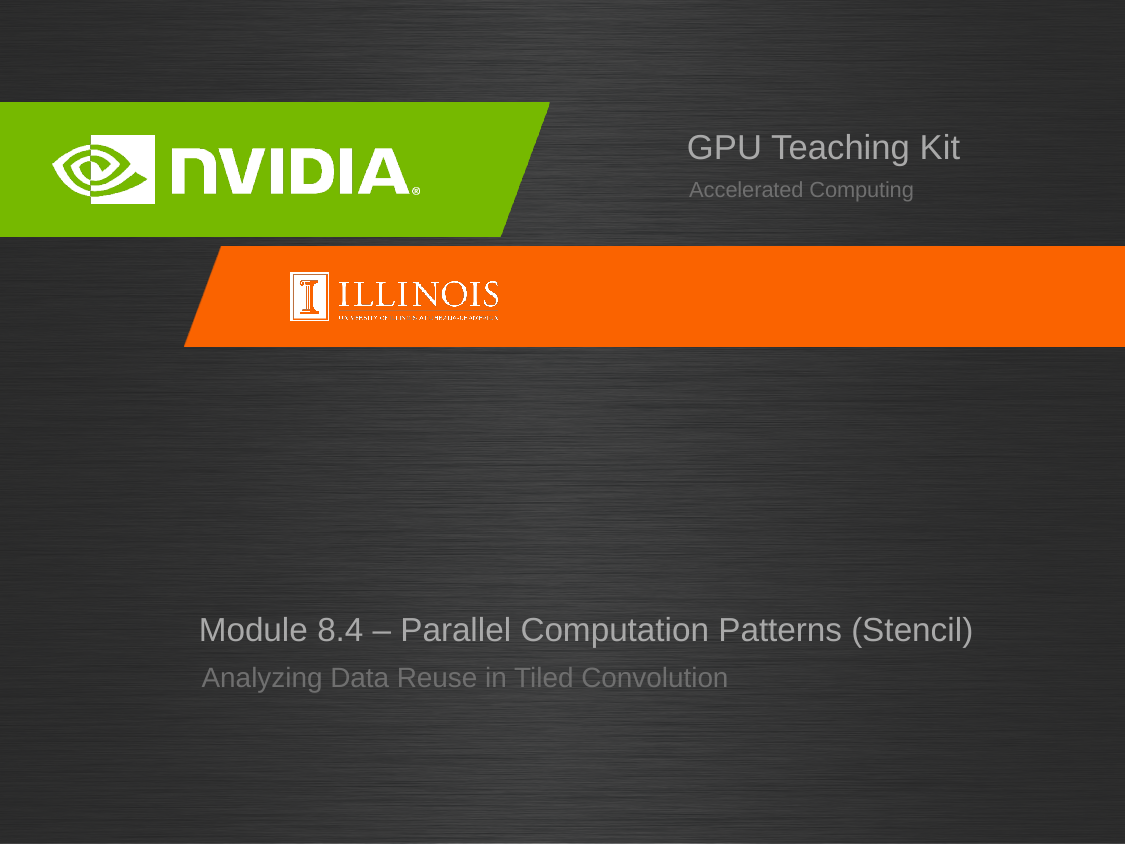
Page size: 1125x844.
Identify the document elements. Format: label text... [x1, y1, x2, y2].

title Module 8.4 – Parallel Computation Patterns (Stencil) [183, 604, 1077, 657]
picture [0, 102, 550, 237]
picture [183, 246, 1125, 347]
subtitle Analyzing Data Reuse in Tiled Convolution [186, 655, 1078, 702]
